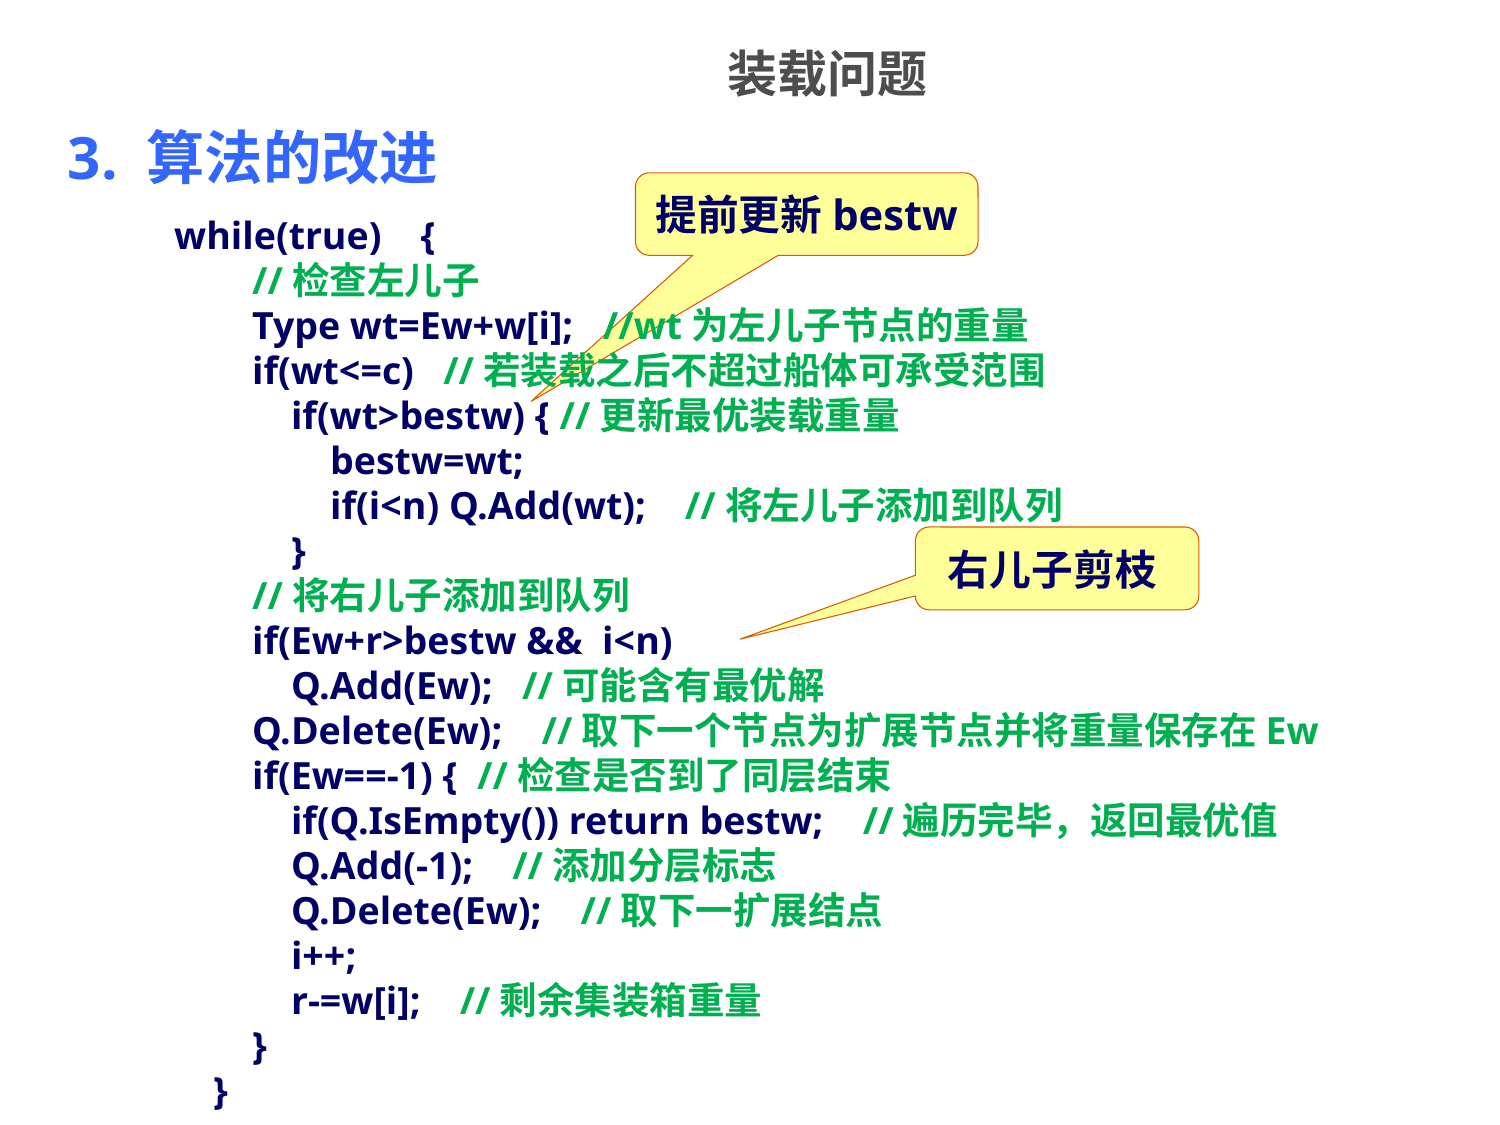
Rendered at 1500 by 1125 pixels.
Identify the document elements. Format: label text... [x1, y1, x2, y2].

text_box 3. 算法的改进 [53, 114, 979, 199]
text_box while(true) { //检查左儿子 Type wt=Ew+w[i]; //wt为左儿子节点的重量 if(wt<=c) //若装载之后不超过船体可承受范围 if(wt>bestw) { //更新最优装载重量 bestw=wt; if(i<n) Q.Add(wt); //将左儿子添加到队列 } //将右儿子添加到队列 if(Ew+r>bestw && i<n) Q.Add(Ew); //可能含有最优解 Q.Delete(Ew); //取下一个节点为扩展节点并将重量保存在Ew if(Ew==-1) { //检查是否到了同层结束 if(Q.IsEmpty()) return bestw; //遍历完毕，返回最优值 Q.Add(-1); //添加分层标志 Q.Delete(Ew); //取下一扩展结点 i++; r-=w[i]; //剩余集装箱重量 } } [159, 204, 1365, 1120]
text_box 提前更新bestw [635, 172, 979, 204]
title 装载问题 [188, 35, 1468, 208]
